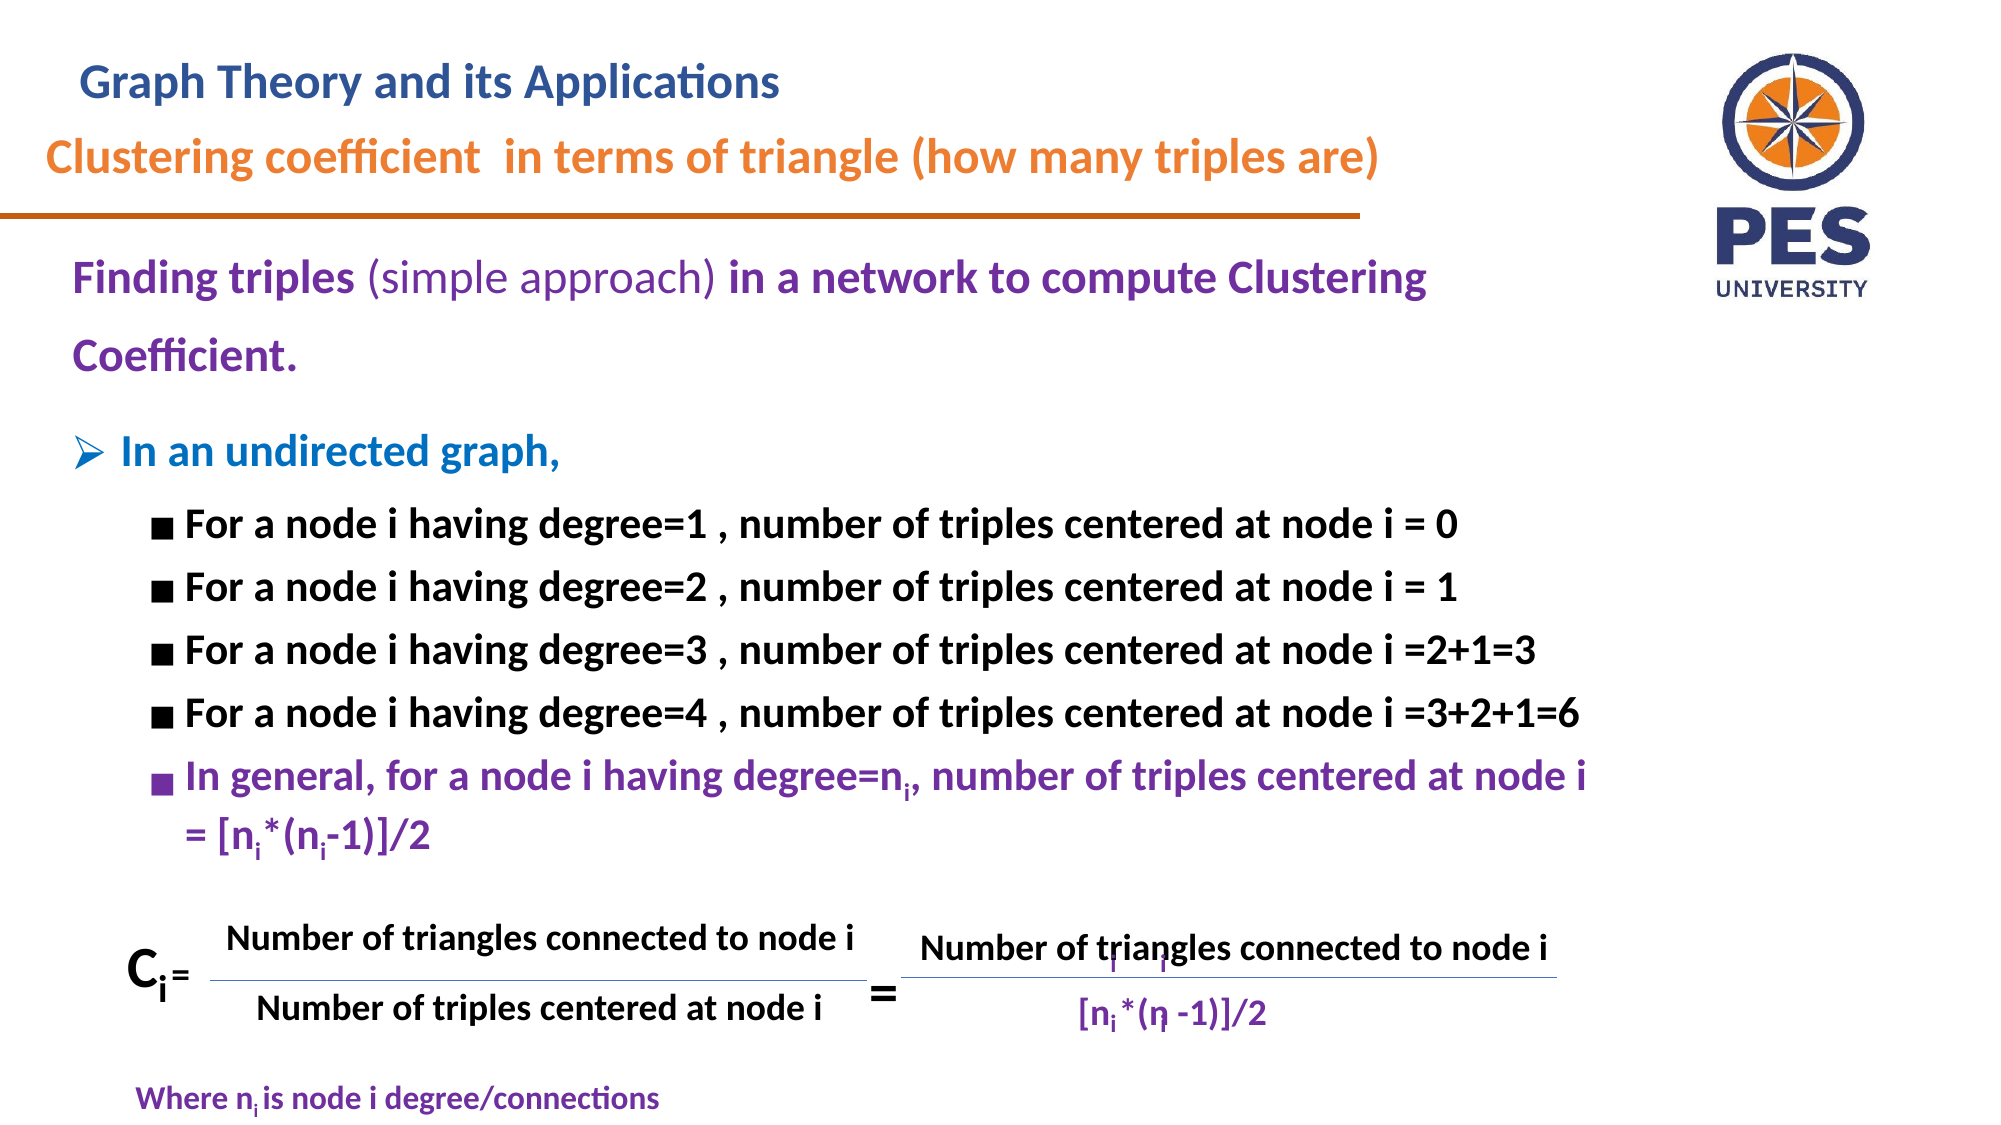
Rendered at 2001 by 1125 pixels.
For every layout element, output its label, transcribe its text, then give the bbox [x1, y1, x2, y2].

text_box [n *(n -1)]/2 [1226, 986, 1395, 1034]
text_box Where ni is node i degree/connections [129, 1074, 672, 1122]
text_box Clustering coefficient in terms of triangle (how many triples are) [31, 115, 1670, 191]
text_box [1713, 47, 1876, 305]
text_box [n *(n -1)]/2 [1075, 986, 1108, 1034]
text_box Number of triangles connected to node i = [224, 916, 900, 1027]
text_box i i [1158, 945, 1226, 1038]
text_box i [156, 1000, 170, 1010]
text_box Number of triangles connected to node i [918, 921, 1550, 969]
text_box Finding triples (simple approach) in a network to compute Clustering Coefficient. In an undirected graph, For a node i having degree=1 , number of triples centered at node i = 0 For a node i having degree=2 , number of triples centered at node i = 1 For a node i having degree=3 , number of triples centered at node i =2+1=3 For a node i having degree=4 , number of triples centered at node i =3+2+1=6 In general, for a node i having degree=ni, number of triples centered at node i = [ni*(ni-1)]/2 [64, 174, 1715, 866]
text_box Graph Theory and its Applications [64, 41, 1295, 115]
text_box C = [125, 927, 198, 1000]
text_box i i [1108, 945, 1158, 1038]
